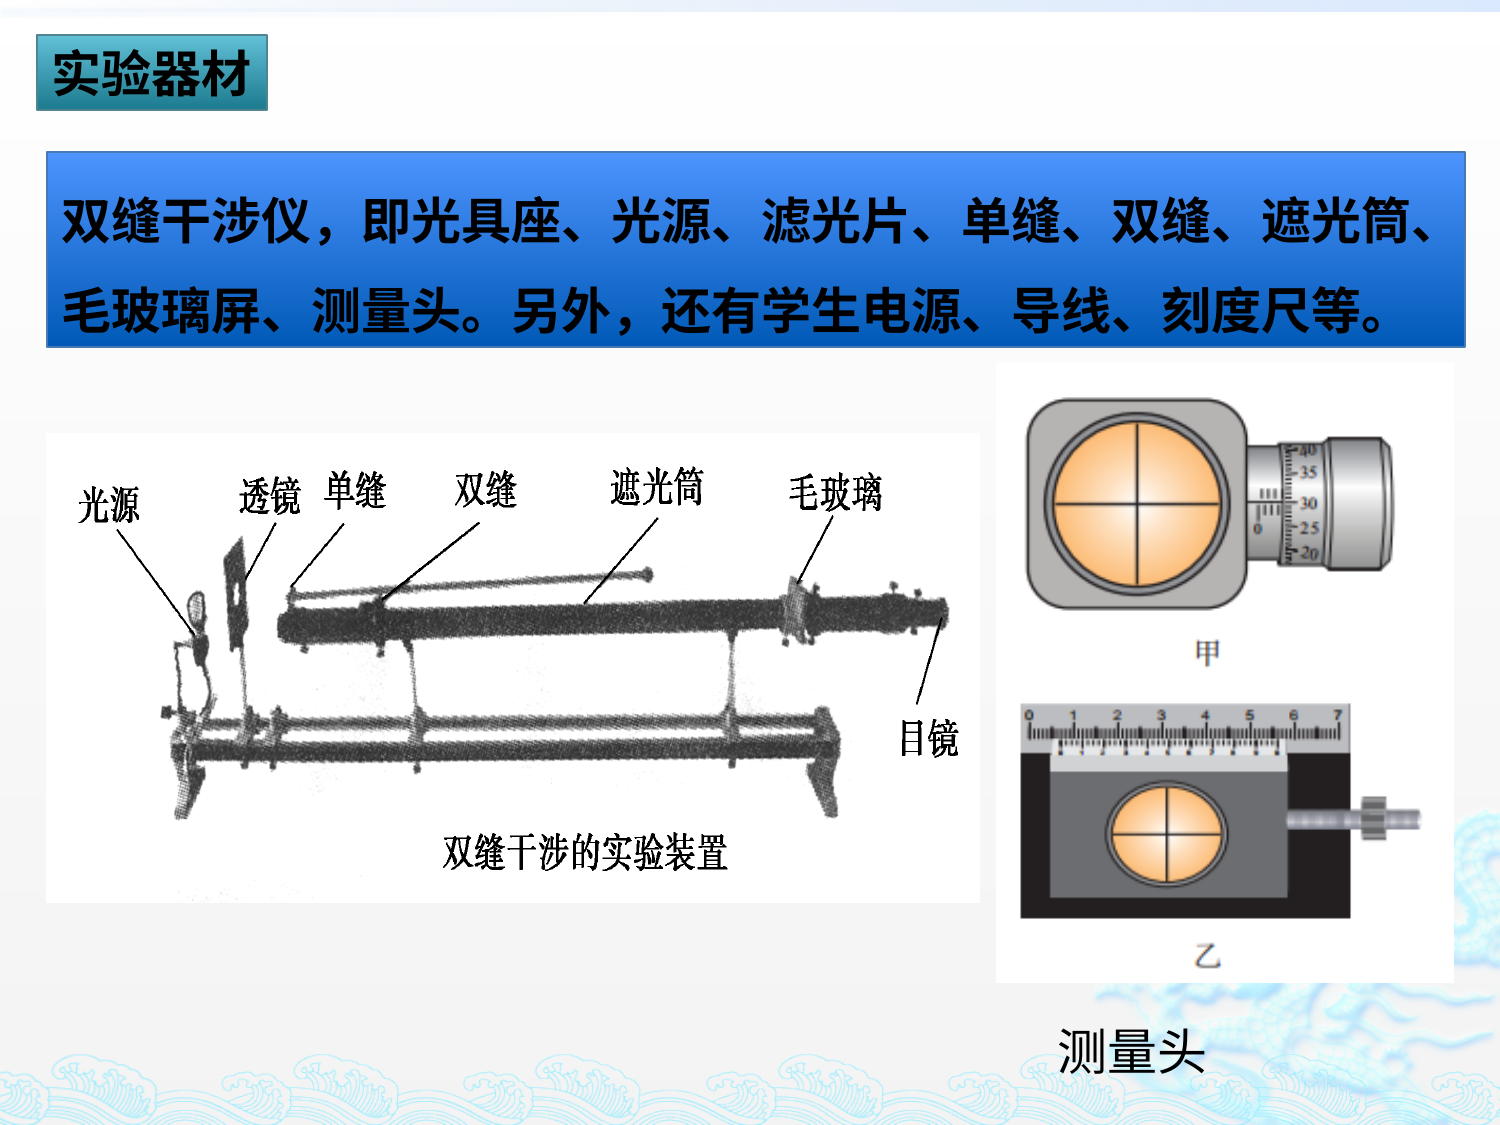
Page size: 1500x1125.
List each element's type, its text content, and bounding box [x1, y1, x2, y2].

picture [995, 362, 1454, 983]
picture [46, 432, 980, 903]
text_box 双缝干涉仪，即光具座、光源、滤光片、单缝、双缝、遮光筒、毛玻璃屏、测量头。另外，还有学生电源、导线、刻度尺等。 [46, 151, 1466, 348]
text_box 测量头 [1042, 1012, 1305, 1088]
text_box 实验器材 [36, 34, 268, 111]
